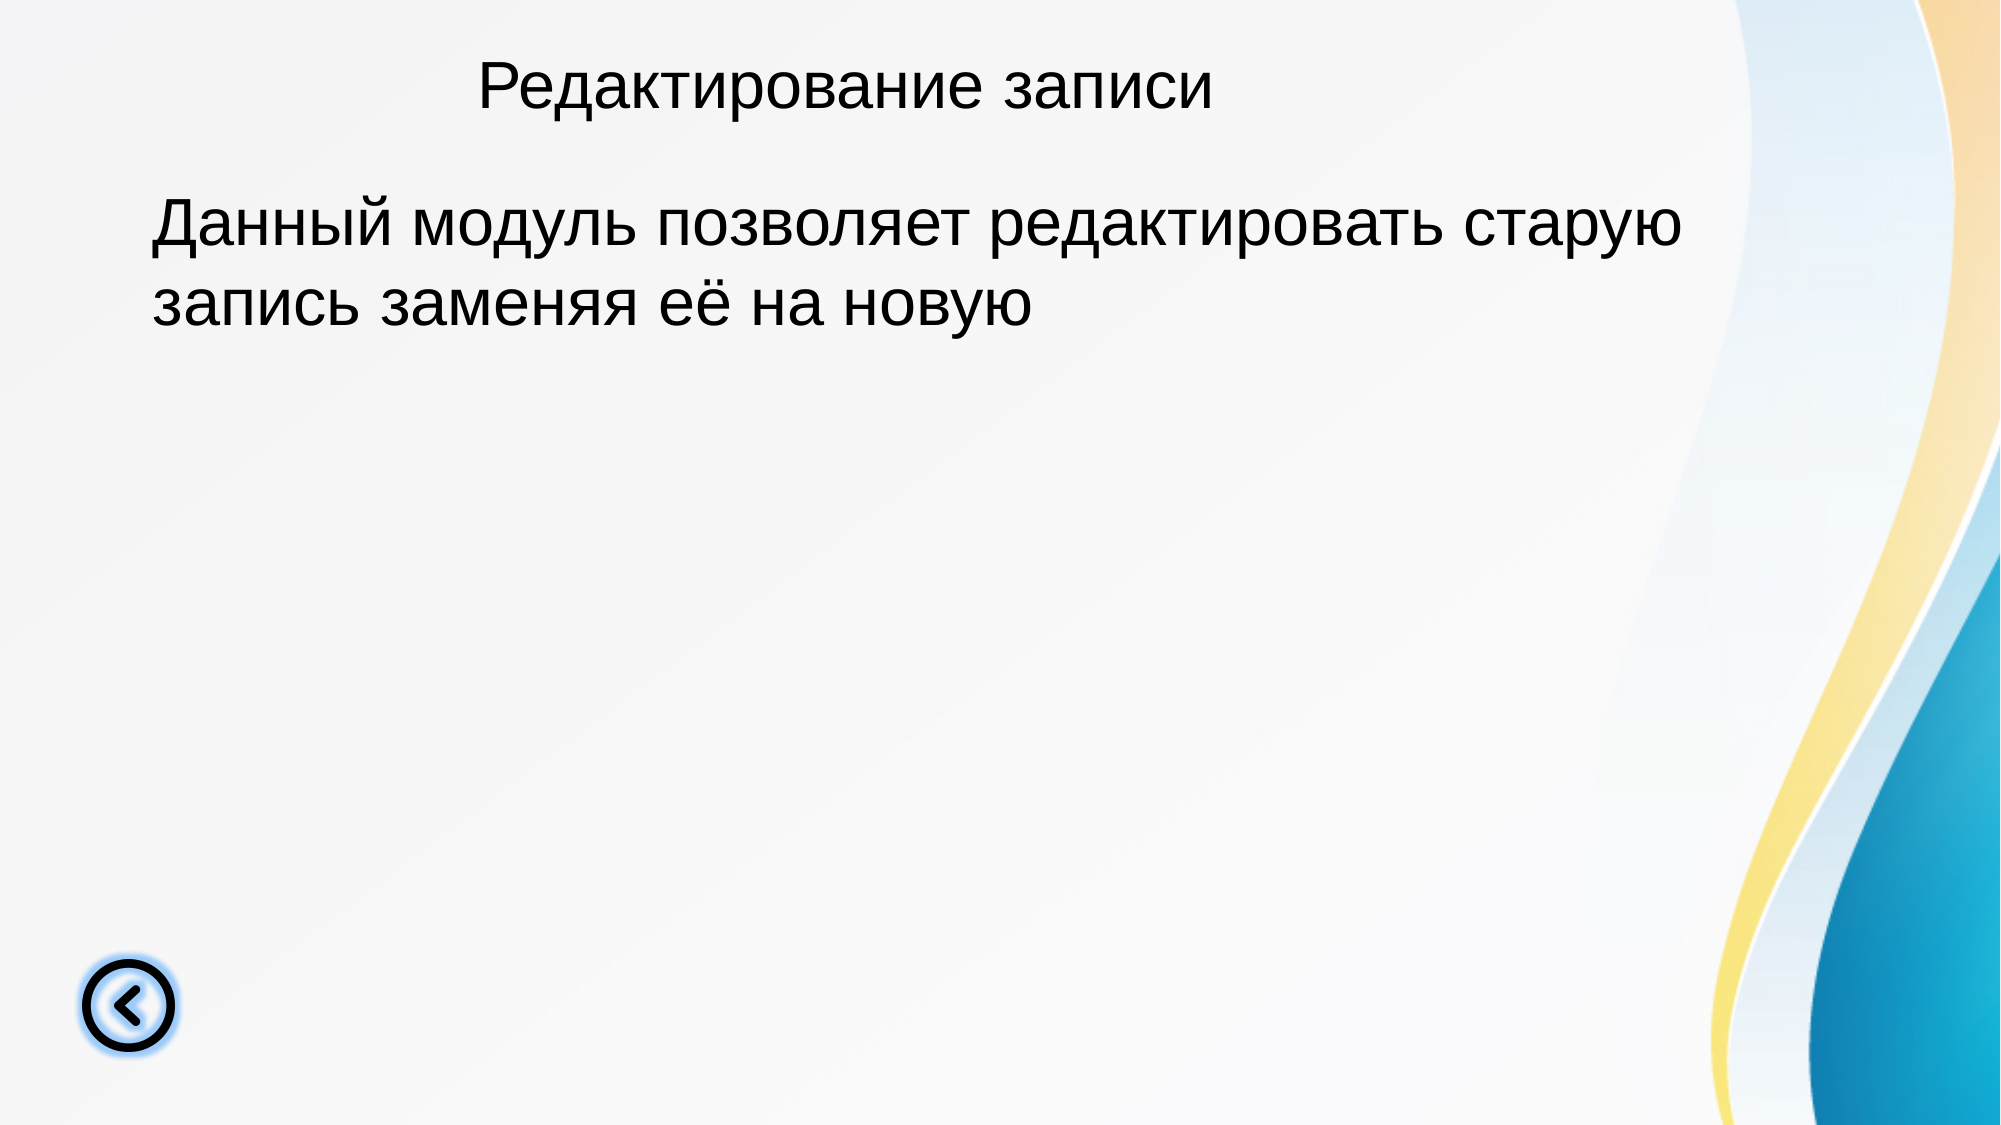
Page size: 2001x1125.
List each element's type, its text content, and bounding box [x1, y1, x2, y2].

title Редактирование записи [462, 34, 2000, 131]
list Данный модуль позволяет редактировать старую запись заменяя её на новую [137, 170, 1863, 503]
picture [0, 0, 2001, 1125]
